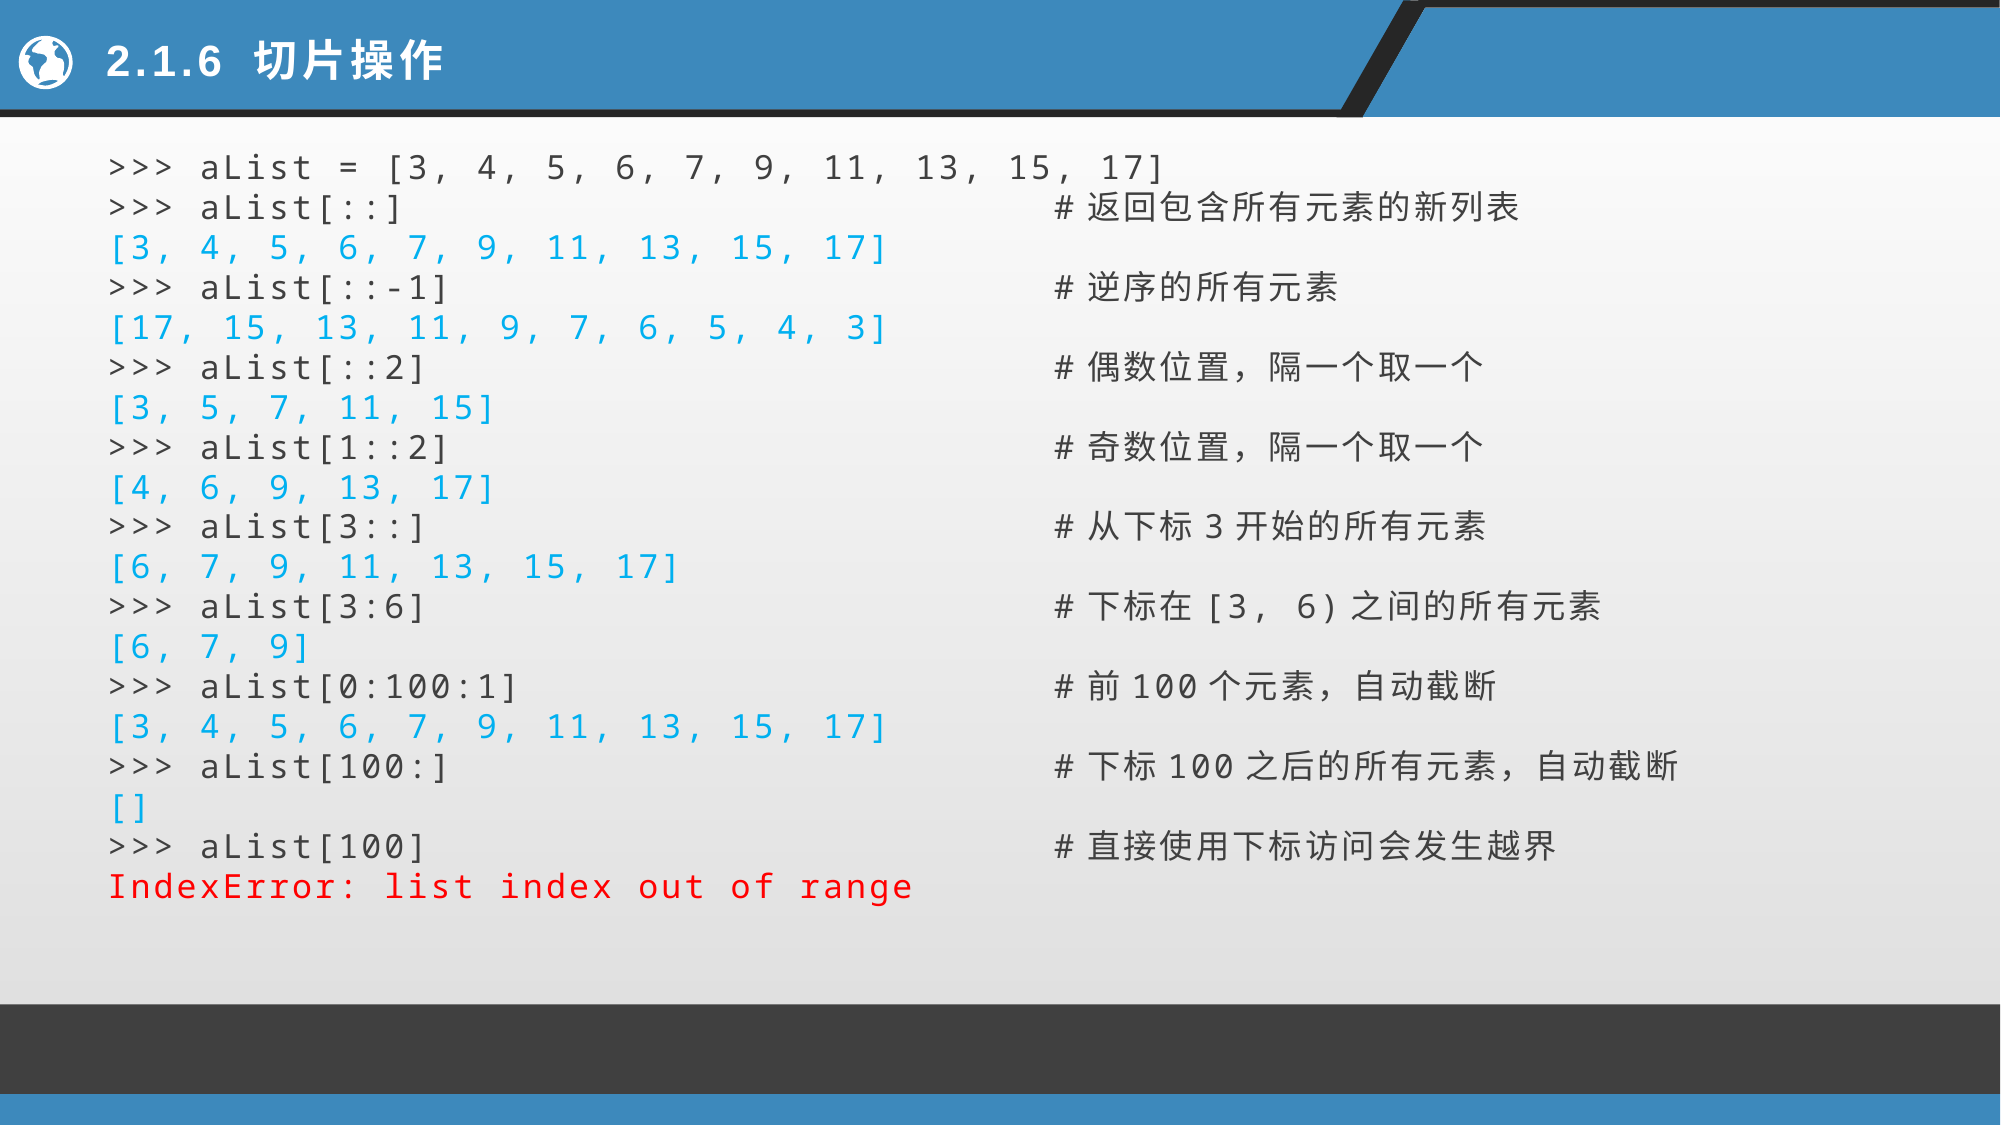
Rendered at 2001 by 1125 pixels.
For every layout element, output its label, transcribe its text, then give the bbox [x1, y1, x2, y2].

title 2.1.6 切片操作 [90, 24, 977, 93]
list >>> aList = [3, 4, 5, 6, 7, 9, 11, 13, 15, 17] >>> aList[::] #返回包含所有元素的新列表 [3, 4, 5, 6, 7, 9, 11, 13, 15, 17] >>> aList[::-1] #逆序的所有元素 [17, 15, 13, 11, 9, 7, 6, 5, 4, 3] >>> aList[::2] #偶数位置，隔一个取一个 [3, 5, 7, 11, 15] >>> aList[1::2] #奇数位置，隔一个取一个 [4, 6, 9, 13, 17] >>> aList[3::] #从下标3开始的所有元素 [6, 7, 9, 11, 13, 15, 17] >>> aList[3:6] #下标在[3, 6)之间的所有元素 [6, 7, 9] >>> aList[0:100:1] #前100个元素，自动截断 [3, 4, 5, 6, 7, 9, 11, 13, 15, 17] >>> aList[100:] #下标100之后的所有元素，自动截断 [] >>> aList[100] #直接使用下标访问会发生越界 IndexError: list index out of range [90, 146, 1921, 976]
